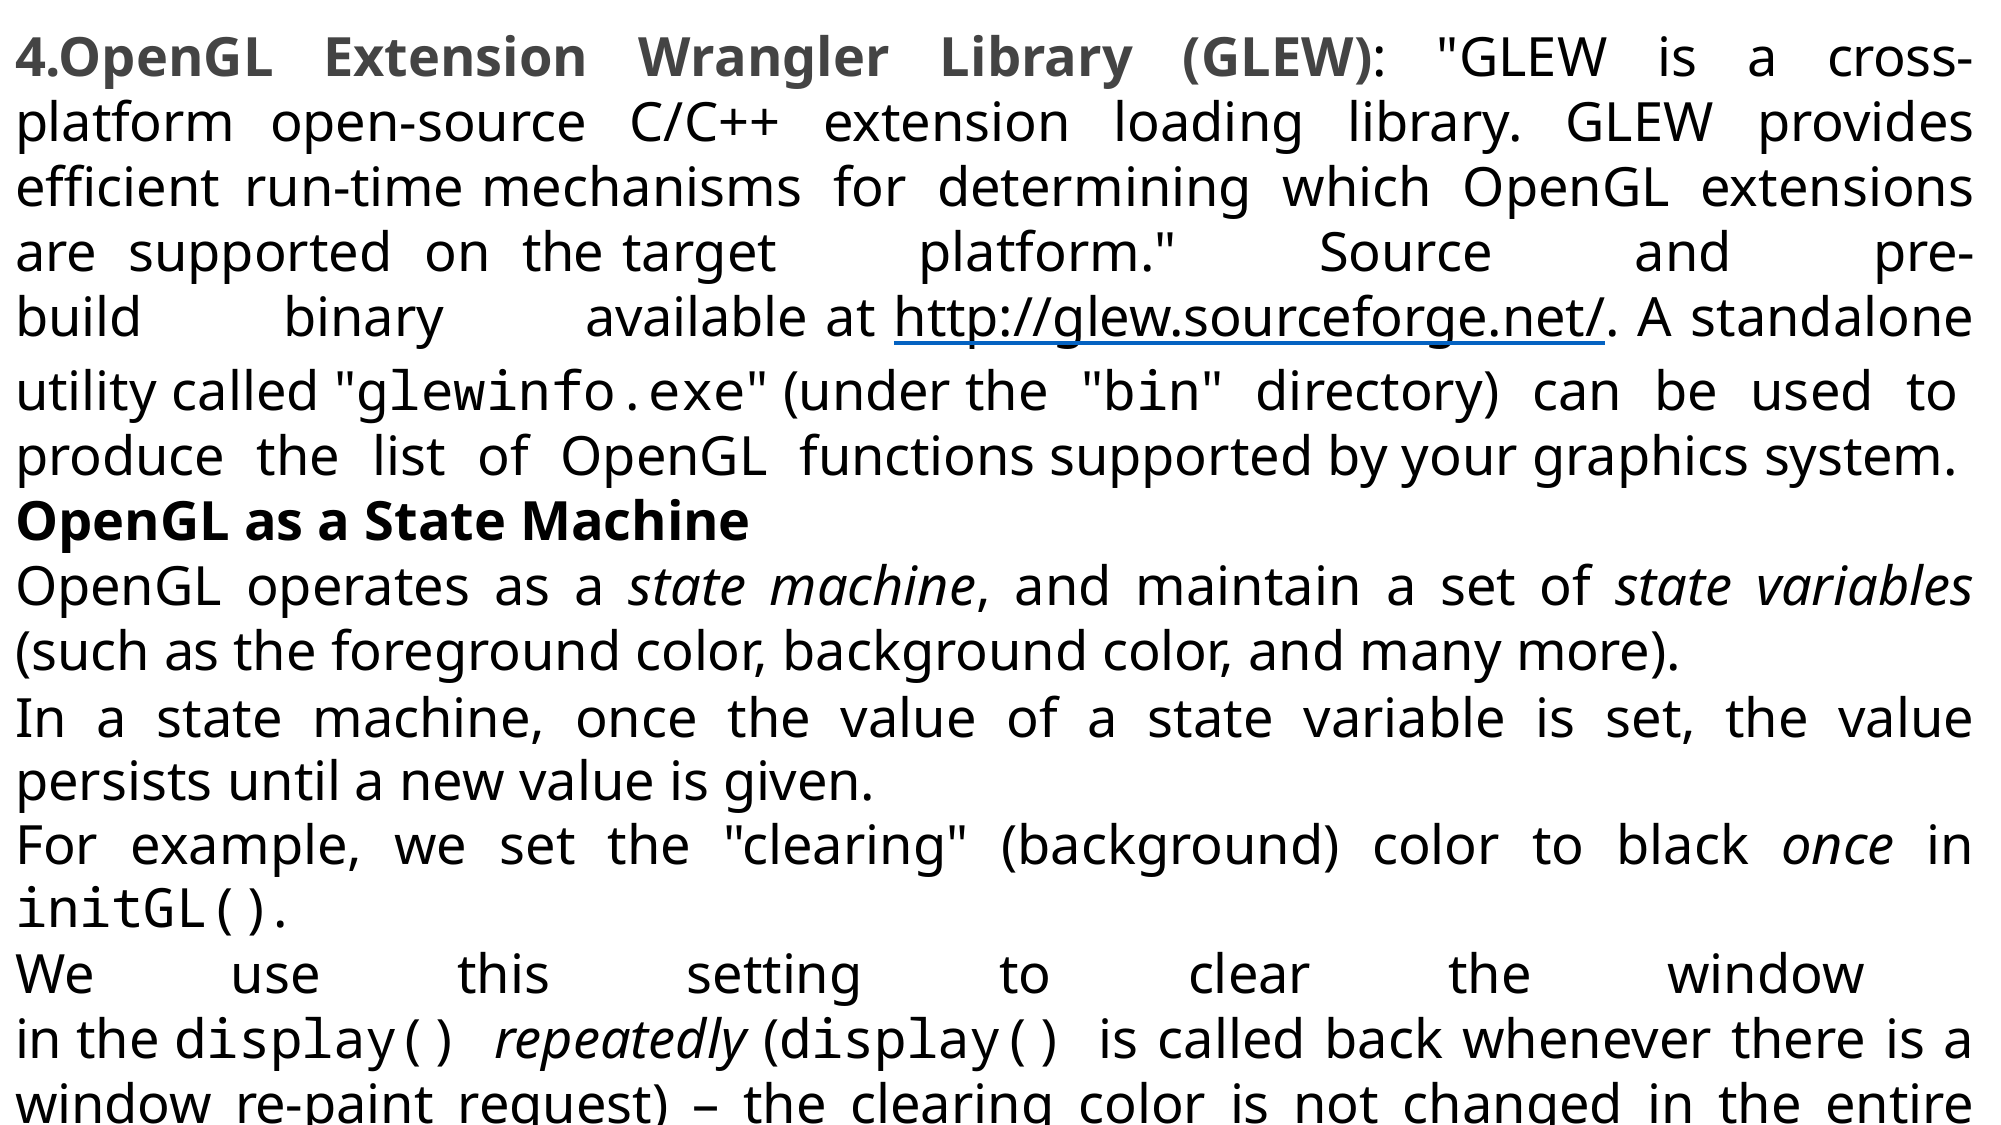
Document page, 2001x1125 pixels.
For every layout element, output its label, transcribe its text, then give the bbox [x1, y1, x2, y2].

text_box 4.OpenGL Extension Wrangler Library (GLEW): "GLEW is a cross-platform open-source C/C++ extension loading library. GLEW provides efficient run-time mechanisms for determining which OpenGL extensions are supported on the target platform." Source and pre-build binary available at http://glew.sourceforge.net/. A standalone utility called "glewinfo.exe" (under the "bin" directory) can be used to produce the list of OpenGL functions supported by your graphics system. OpenGL as a State Machine OpenGL operates as a state machine, and maintain a set of state variables (such as the foreground color, background color, and many more). In a state machine, once the value of a state variable is set, the value persists until a new value is given. For example, we set the "clearing" (background) color to black once in initGL(). We use this setting to clear the window in the display() repeatedly (display() is called back whenever there is a window re-paint request) – the clearing color is not changed in the entire program. [12, 20, 1976, 1125]
